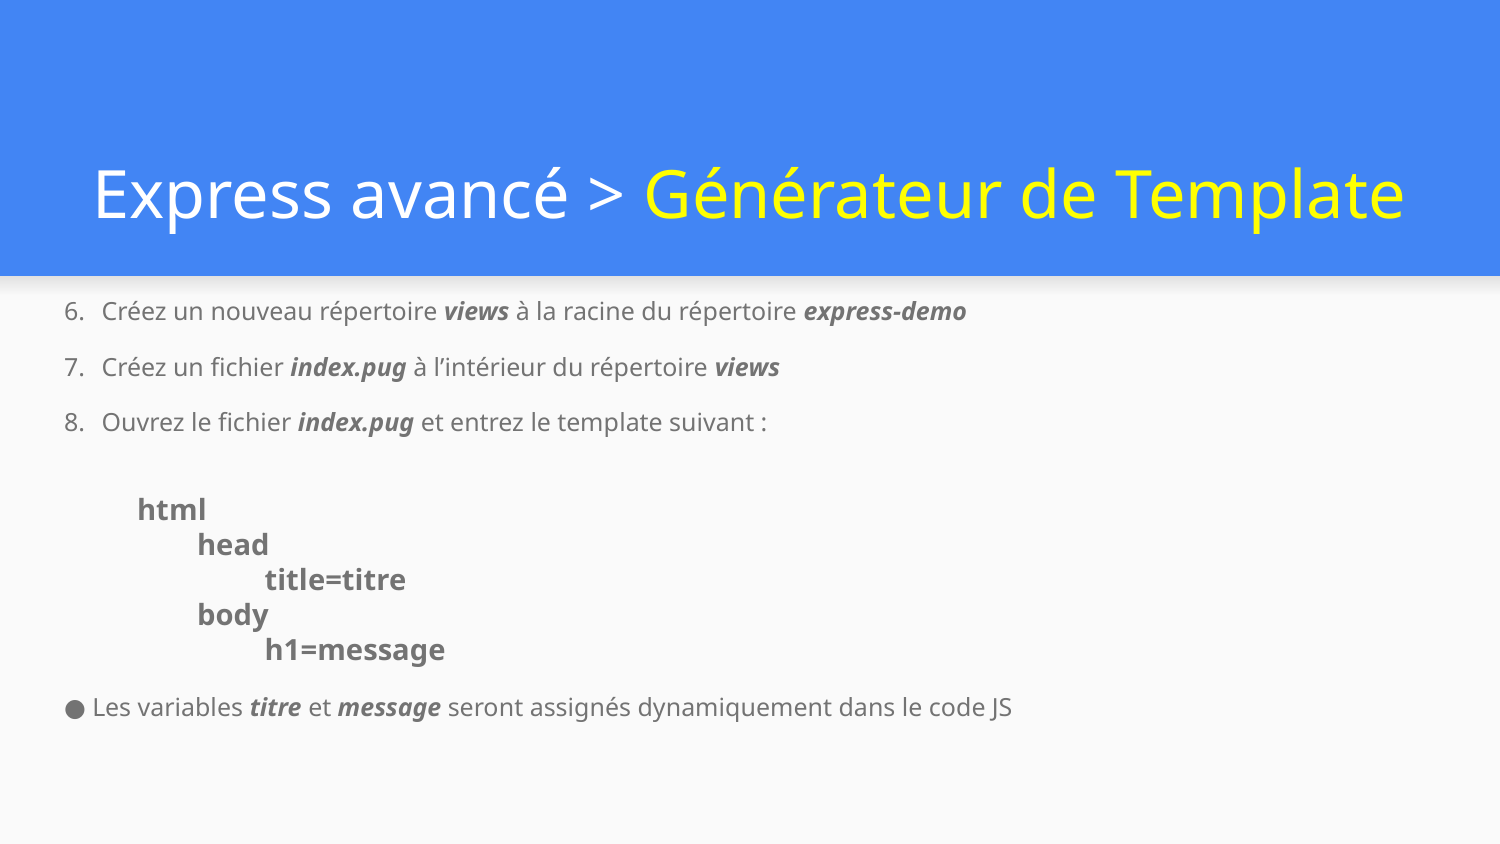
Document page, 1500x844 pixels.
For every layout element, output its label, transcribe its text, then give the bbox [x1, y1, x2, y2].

title Express avancé > Générateur de Template [77, 121, 1459, 248]
list Créez un nouveau répertoire views à la racine du répertoire express-demo Créez un fichier index.pug à l’intérieur du répertoire views Ouvrez le fichier index.pug et entrez le template suivant : html head title=titre body h1=message Les variables titre et message seront assignés dynamiquement dans le code JS [24, 276, 1459, 844]
